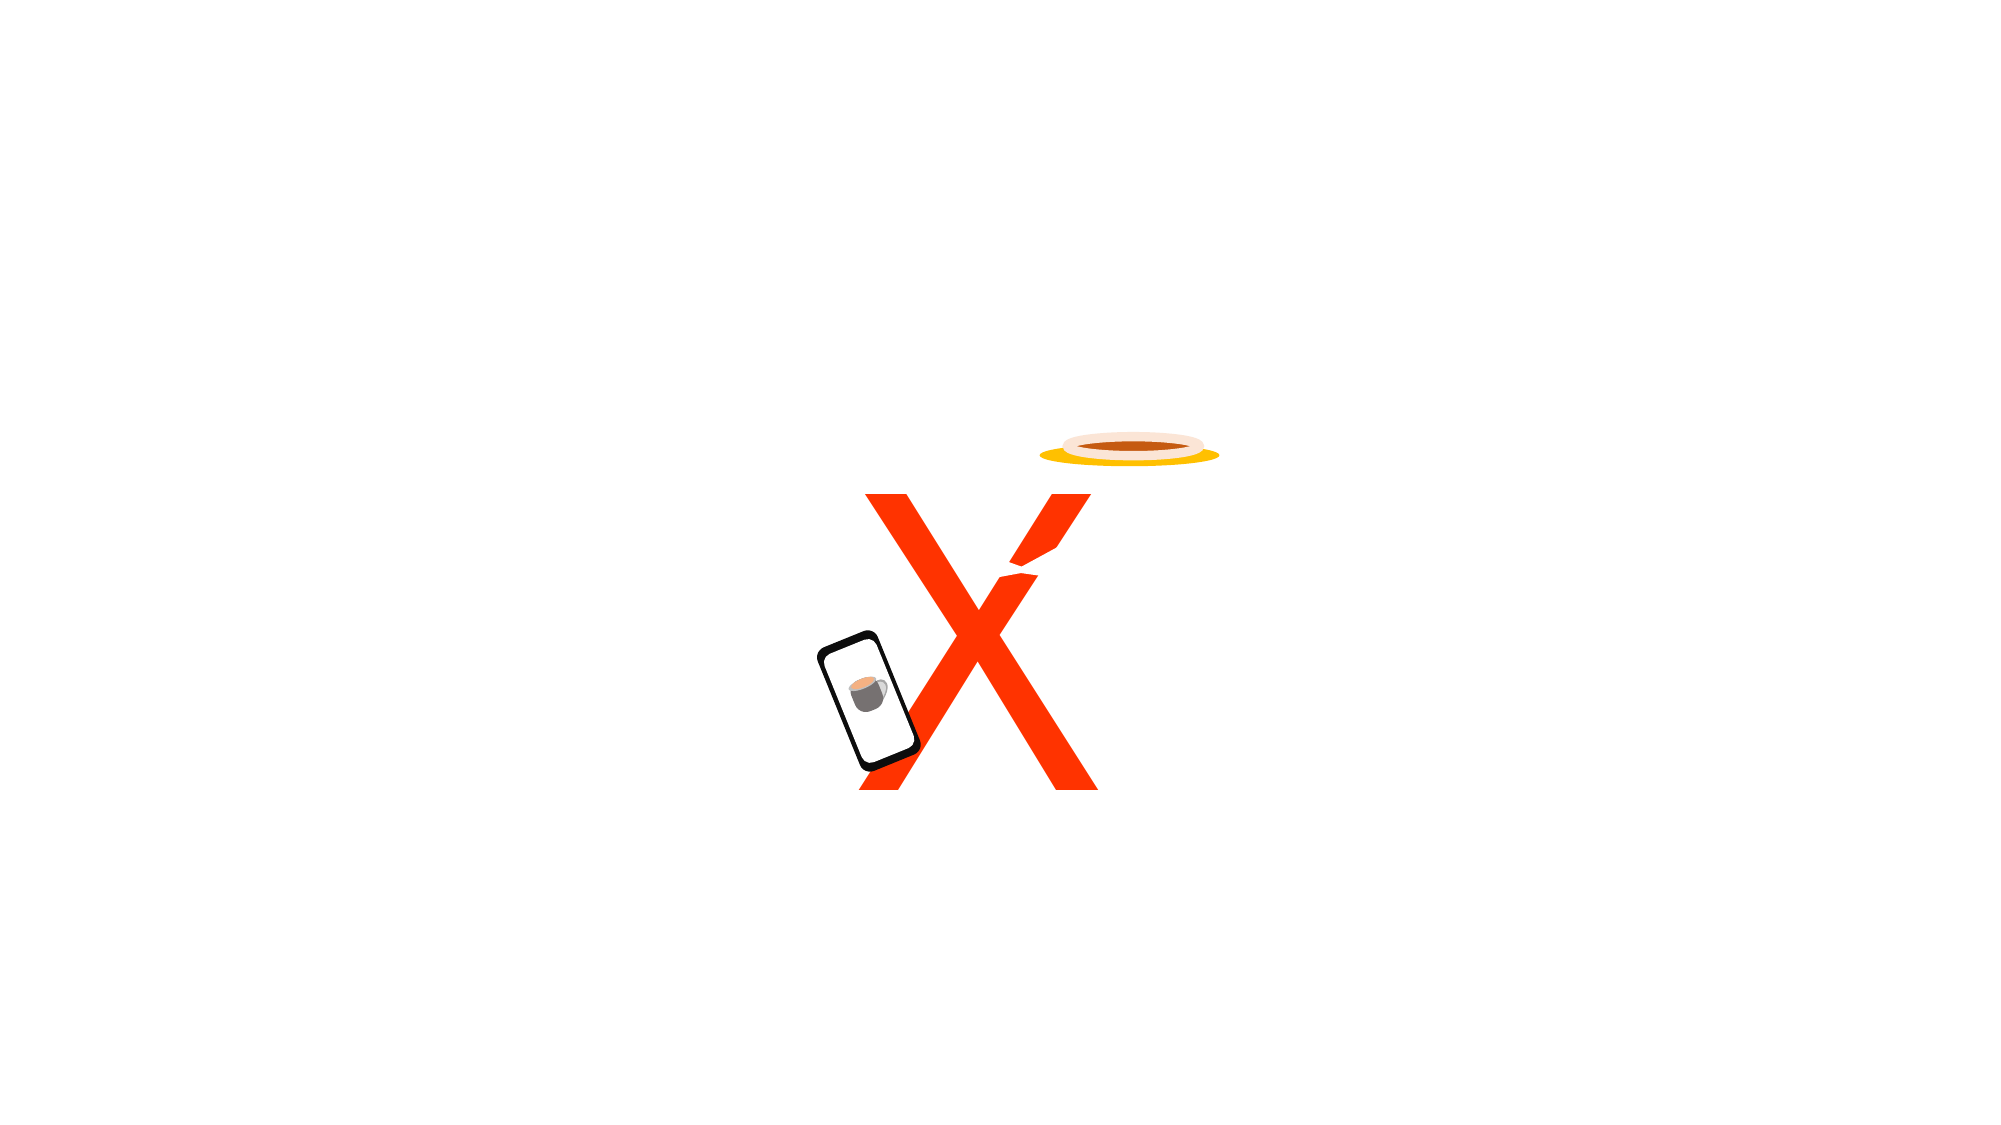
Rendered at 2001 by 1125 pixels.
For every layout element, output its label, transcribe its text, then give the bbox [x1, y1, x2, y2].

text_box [836, 634, 902, 768]
text_box X [842, 368, 1417, 881]
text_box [967, 538, 1065, 577]
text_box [1039, 436, 1220, 467]
